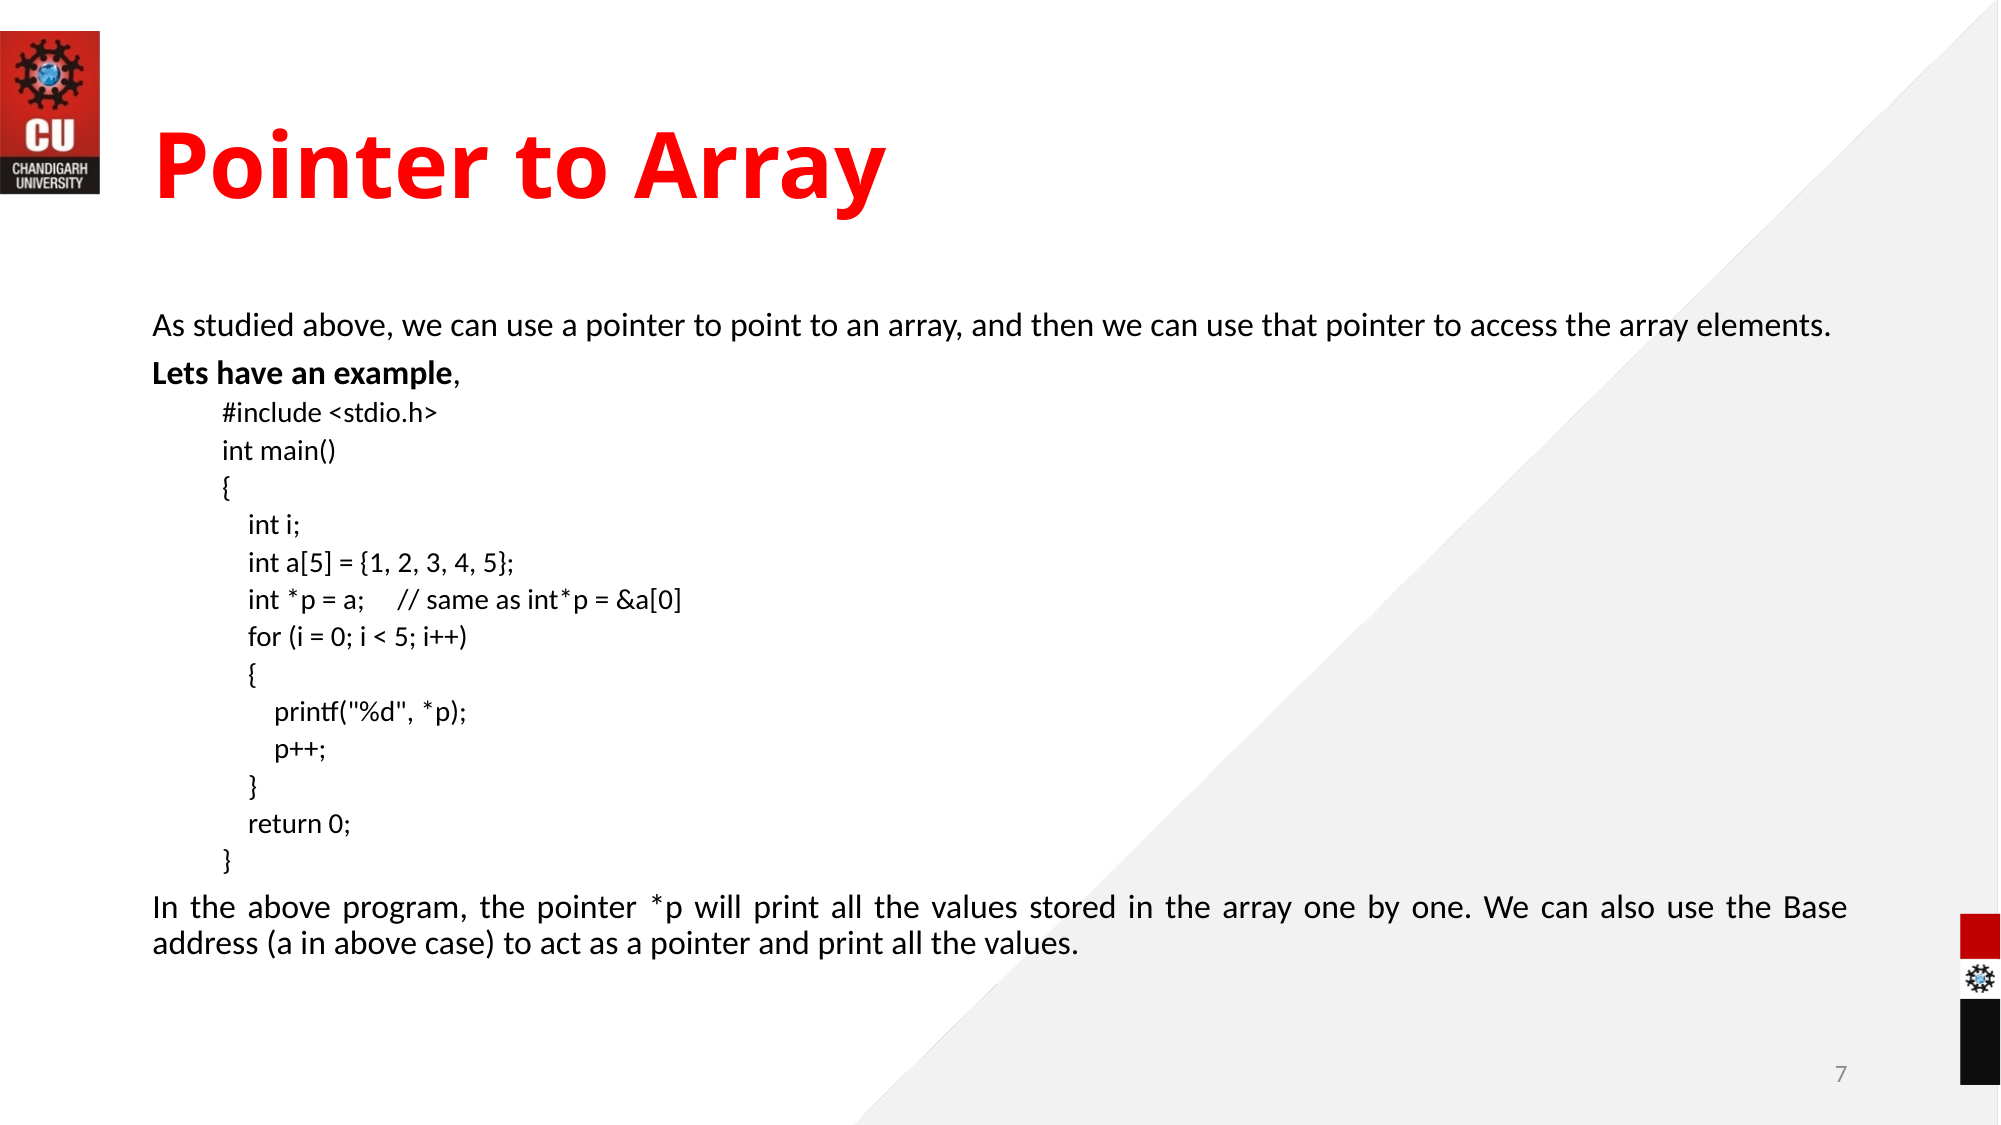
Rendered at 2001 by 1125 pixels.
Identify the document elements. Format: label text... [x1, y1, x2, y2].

title Pointer to Array [137, 59, 1863, 278]
picture [0, 0, 2001, 1125]
list As studied above, we can use a pointer to point to an array, and then we can use that pointer to access the array elements. Lets have an example, #include <stdio.h> int main() { int i; int a[5] = {1, 2, 3, 4, 5}; int *p = a; // same as int*p = &a[0] for (i = 0; i < 5; i++) { printf("%d", *p); p++; } return 0; } In the above program, the pointer *p will print all the values stored in the array one by one. We can also use the Base address (a in above case) to act as a pointer and print all the values. [137, 299, 1863, 1014]
slide_number 7 [1412, 1042, 1863, 1103]
